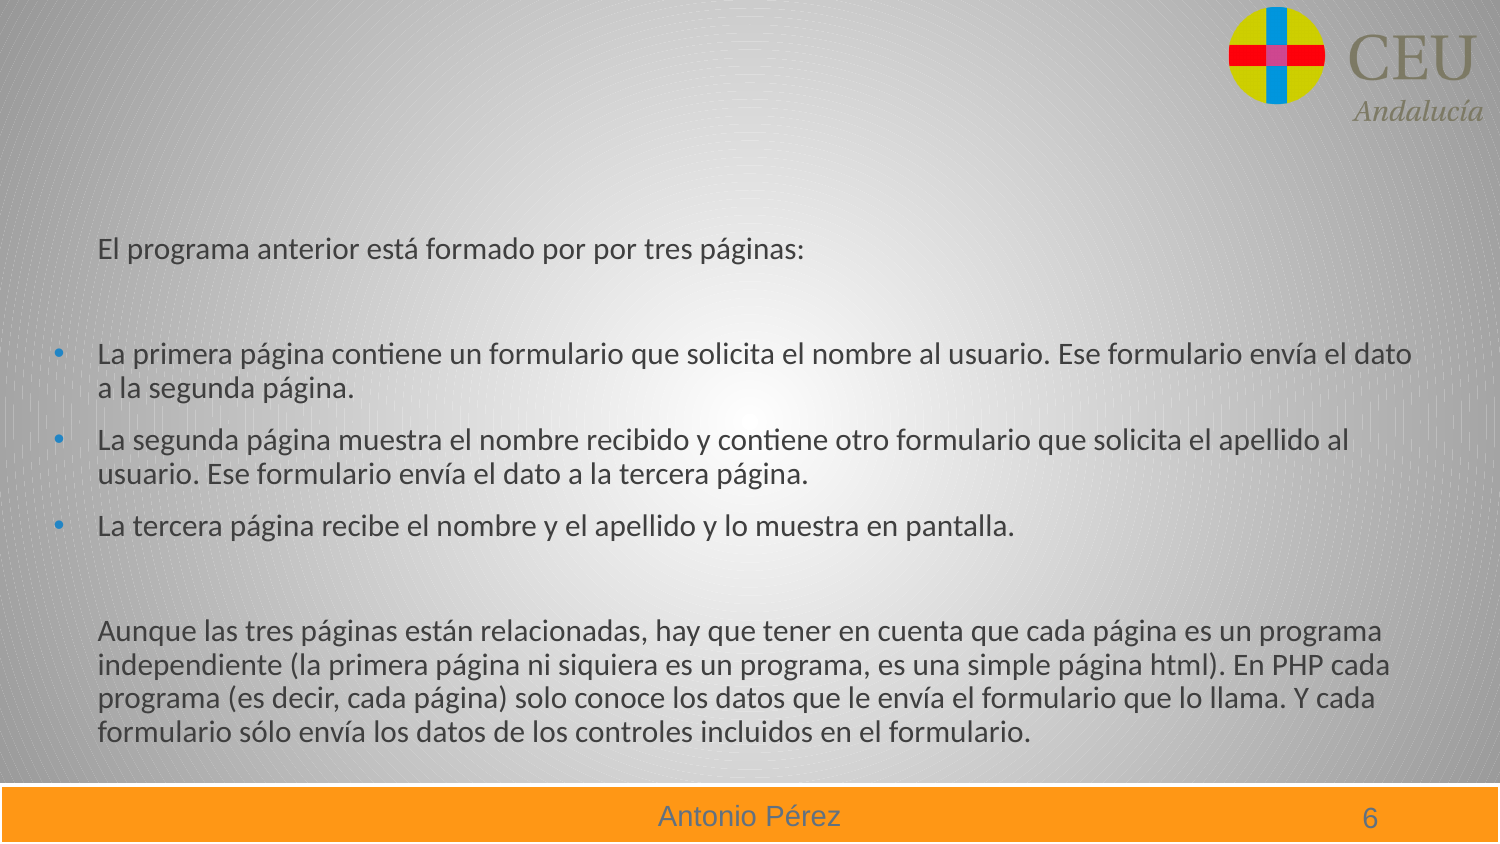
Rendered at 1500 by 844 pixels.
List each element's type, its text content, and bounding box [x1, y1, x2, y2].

list El programa anterior está formado por por tres páginas: La primera página contiene un formulario que solicita el nombre al usuario. Ese formulario envía el dato a la segunda página. La segunda página muestra el nombre recibido y contiene otro formulario que solicita el apellido al usuario. Ese formulario envía el dato a la tercera página. La tercera página recibe el nombre y el apellido y lo muestra en pantalla. Aunque las tres páginas están relacionadas, hay que tener en cuenta que cada página es un programa independiente (la primera página ni siquiera es un programa, es una simple página html). En PHP cada programa (es decir, cada página) solo conoce los datos que le envía el formulario que lo llama. Y cada formulario sólo envía los datos de los controles incluidos en el formulario. [41, 227, 1424, 723]
picture [1216, 0, 1500, 137]
